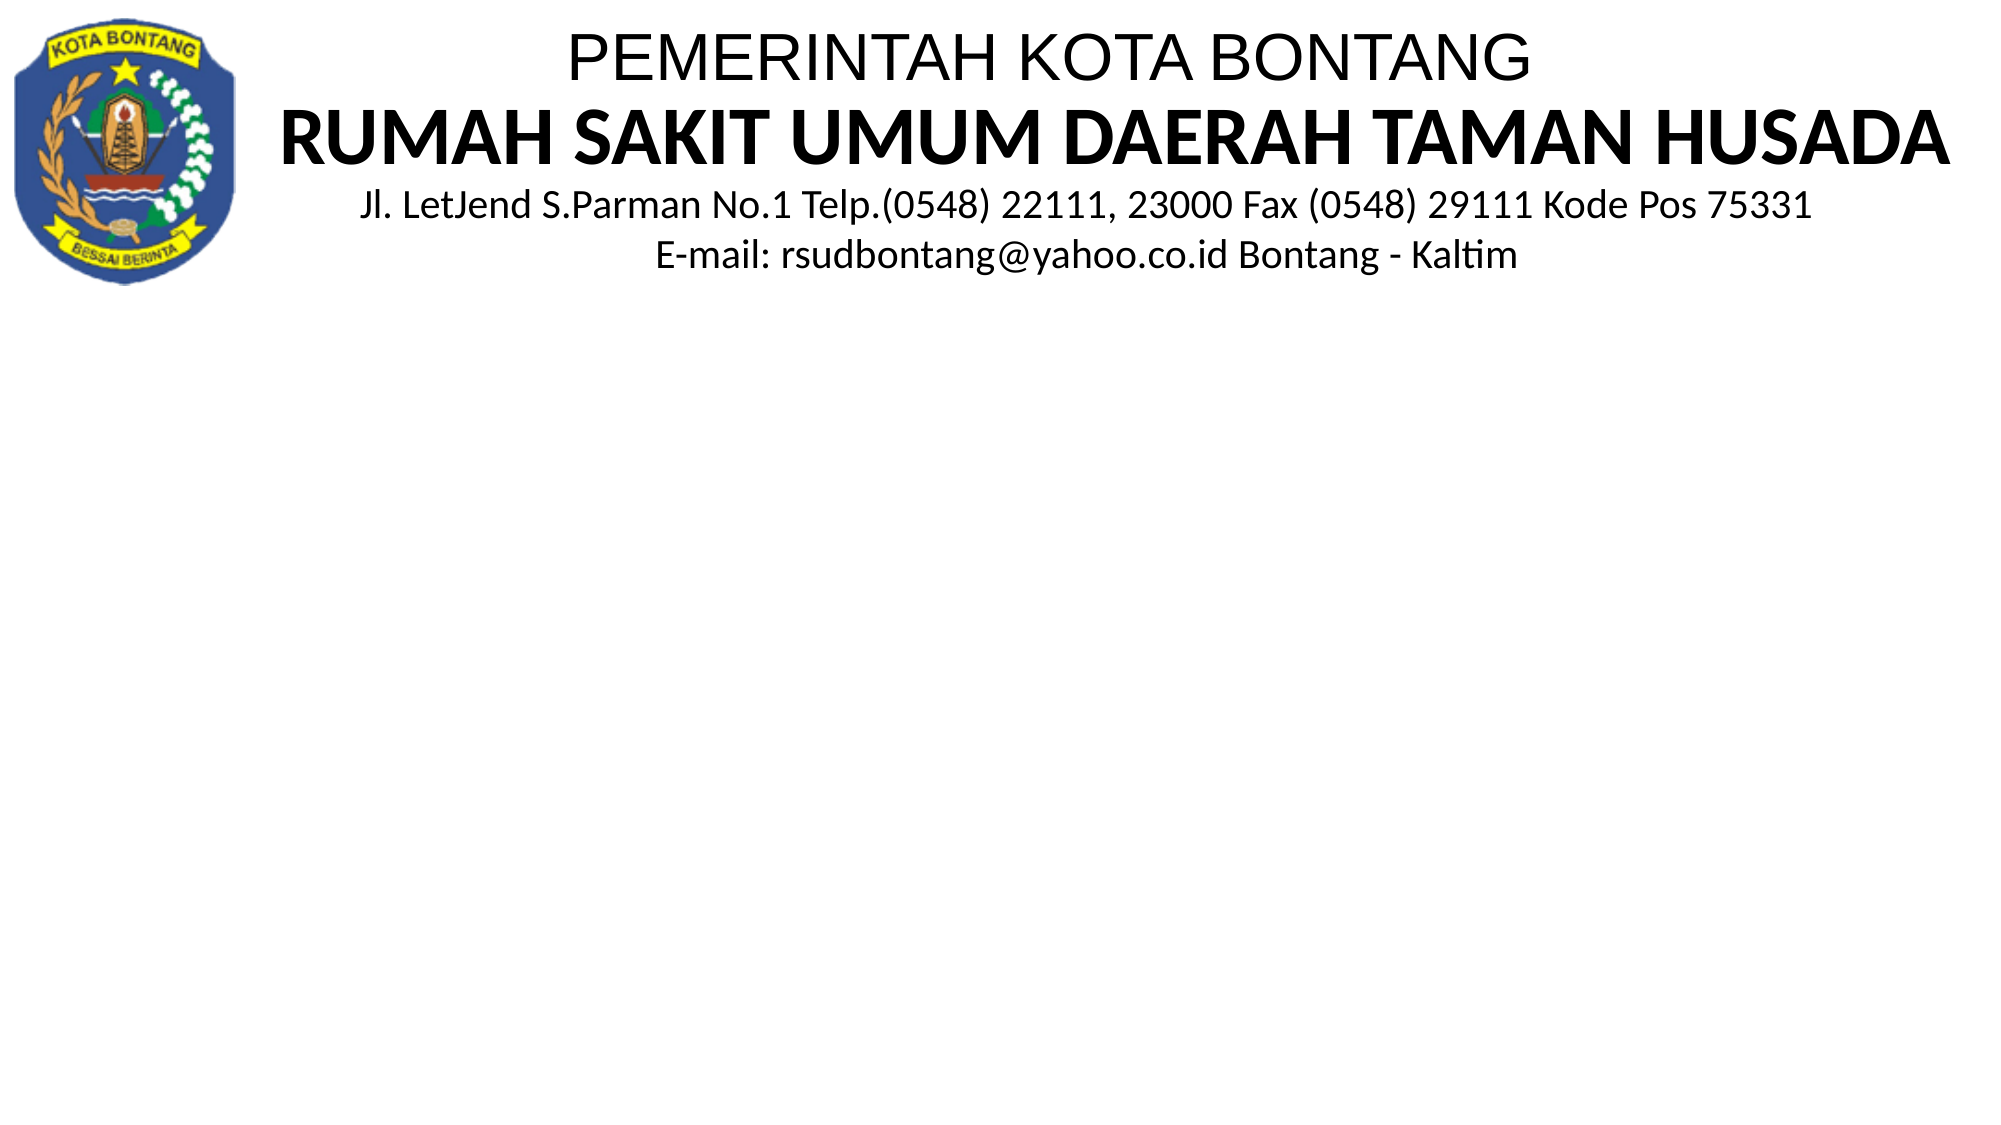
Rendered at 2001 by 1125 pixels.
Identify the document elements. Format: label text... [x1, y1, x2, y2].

text_box RUMAH SAKIT UMUM DAERAH TAMAN HUSADA [265, 73, 1967, 189]
text_box Jl. LetJend S.Parman No.1 Telp.(0548) 22111, 23000 Fax (0548) 29111 Kode Pos 75331 E-mail: rsudbontang@yahoo.co.id Bontang - Kaltim [344, 169, 1830, 284]
text_box PEMERINTAH KOTA BONTANG [498, 6, 1603, 73]
picture [14, 18, 236, 286]
